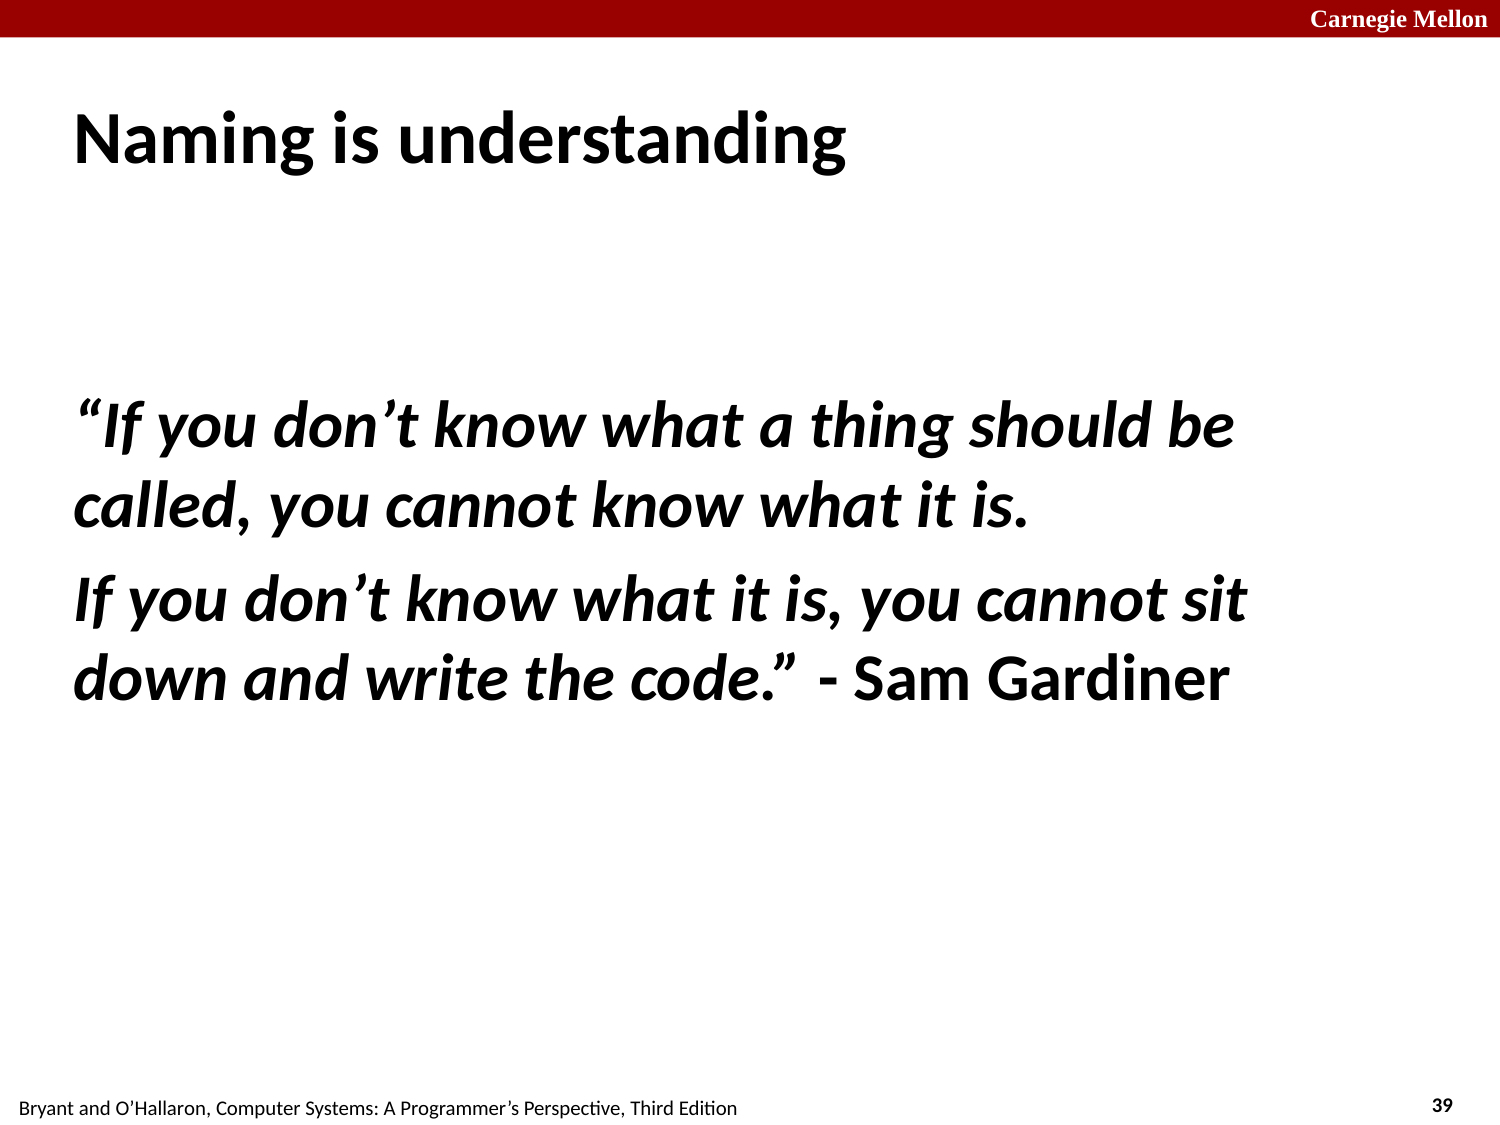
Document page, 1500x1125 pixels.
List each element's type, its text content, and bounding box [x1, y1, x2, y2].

list “If you don’t know what a thing should be called, you cannot know what it is. If you don’t know what it is, you cannot sit down and write the code.” - Sam Gardiner [58, 373, 1355, 752]
title Naming is understanding [58, 71, 1305, 197]
